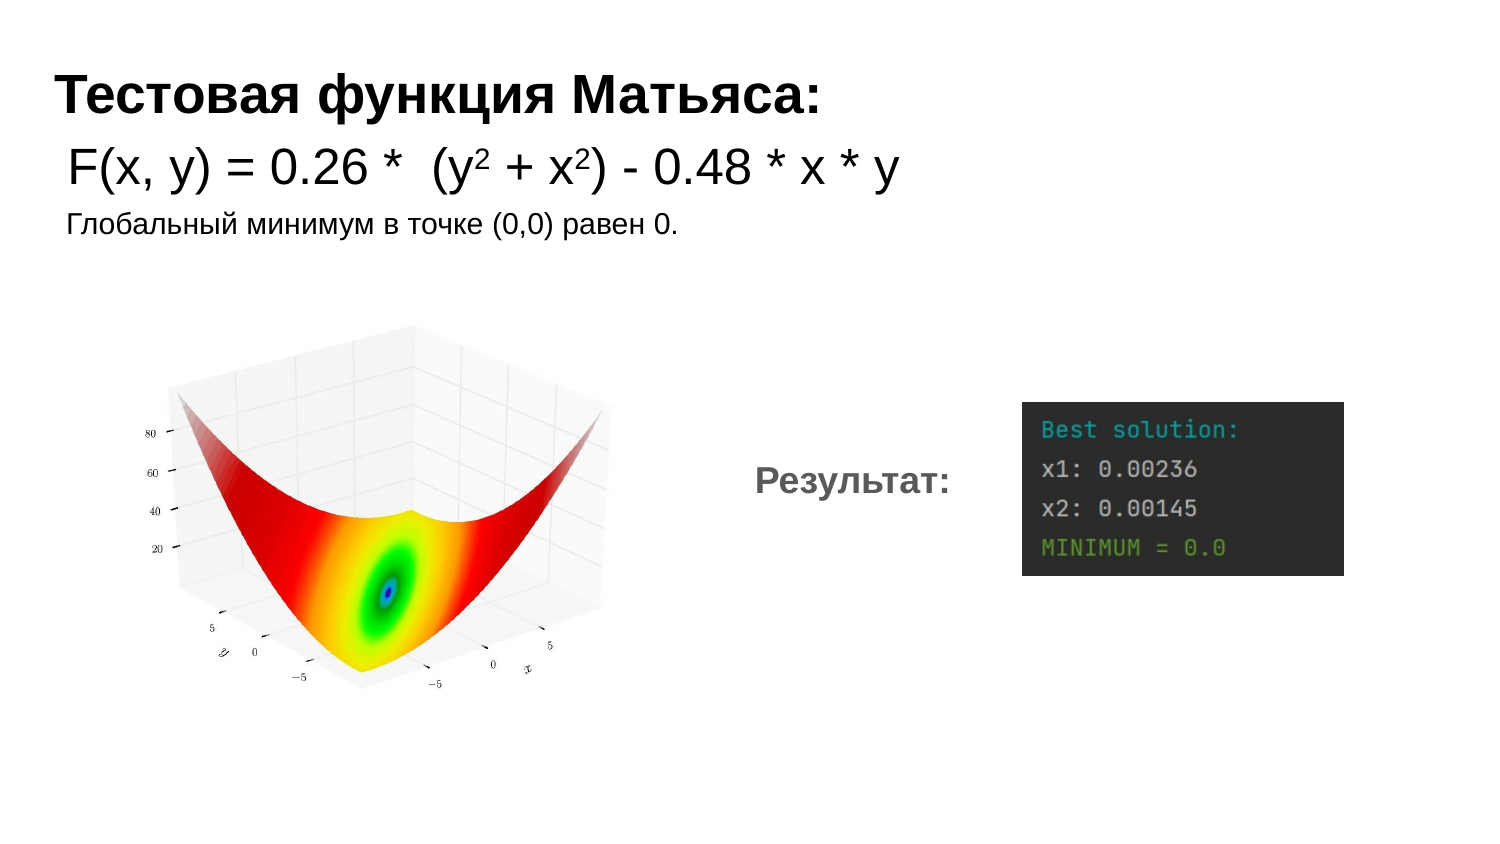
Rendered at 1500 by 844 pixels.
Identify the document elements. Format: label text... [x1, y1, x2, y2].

list Глобальный минимум в точке (0,0) равен 0. [51, 189, 705, 750]
picture [108, 301, 654, 710]
title Тестовая функция Матьяса: F(x, y) = 0.26 * (y2 + x2) - 0.48 * x * y [39, 33, 1438, 212]
picture [977, 354, 1402, 584]
list Результат: [739, 434, 1297, 844]
